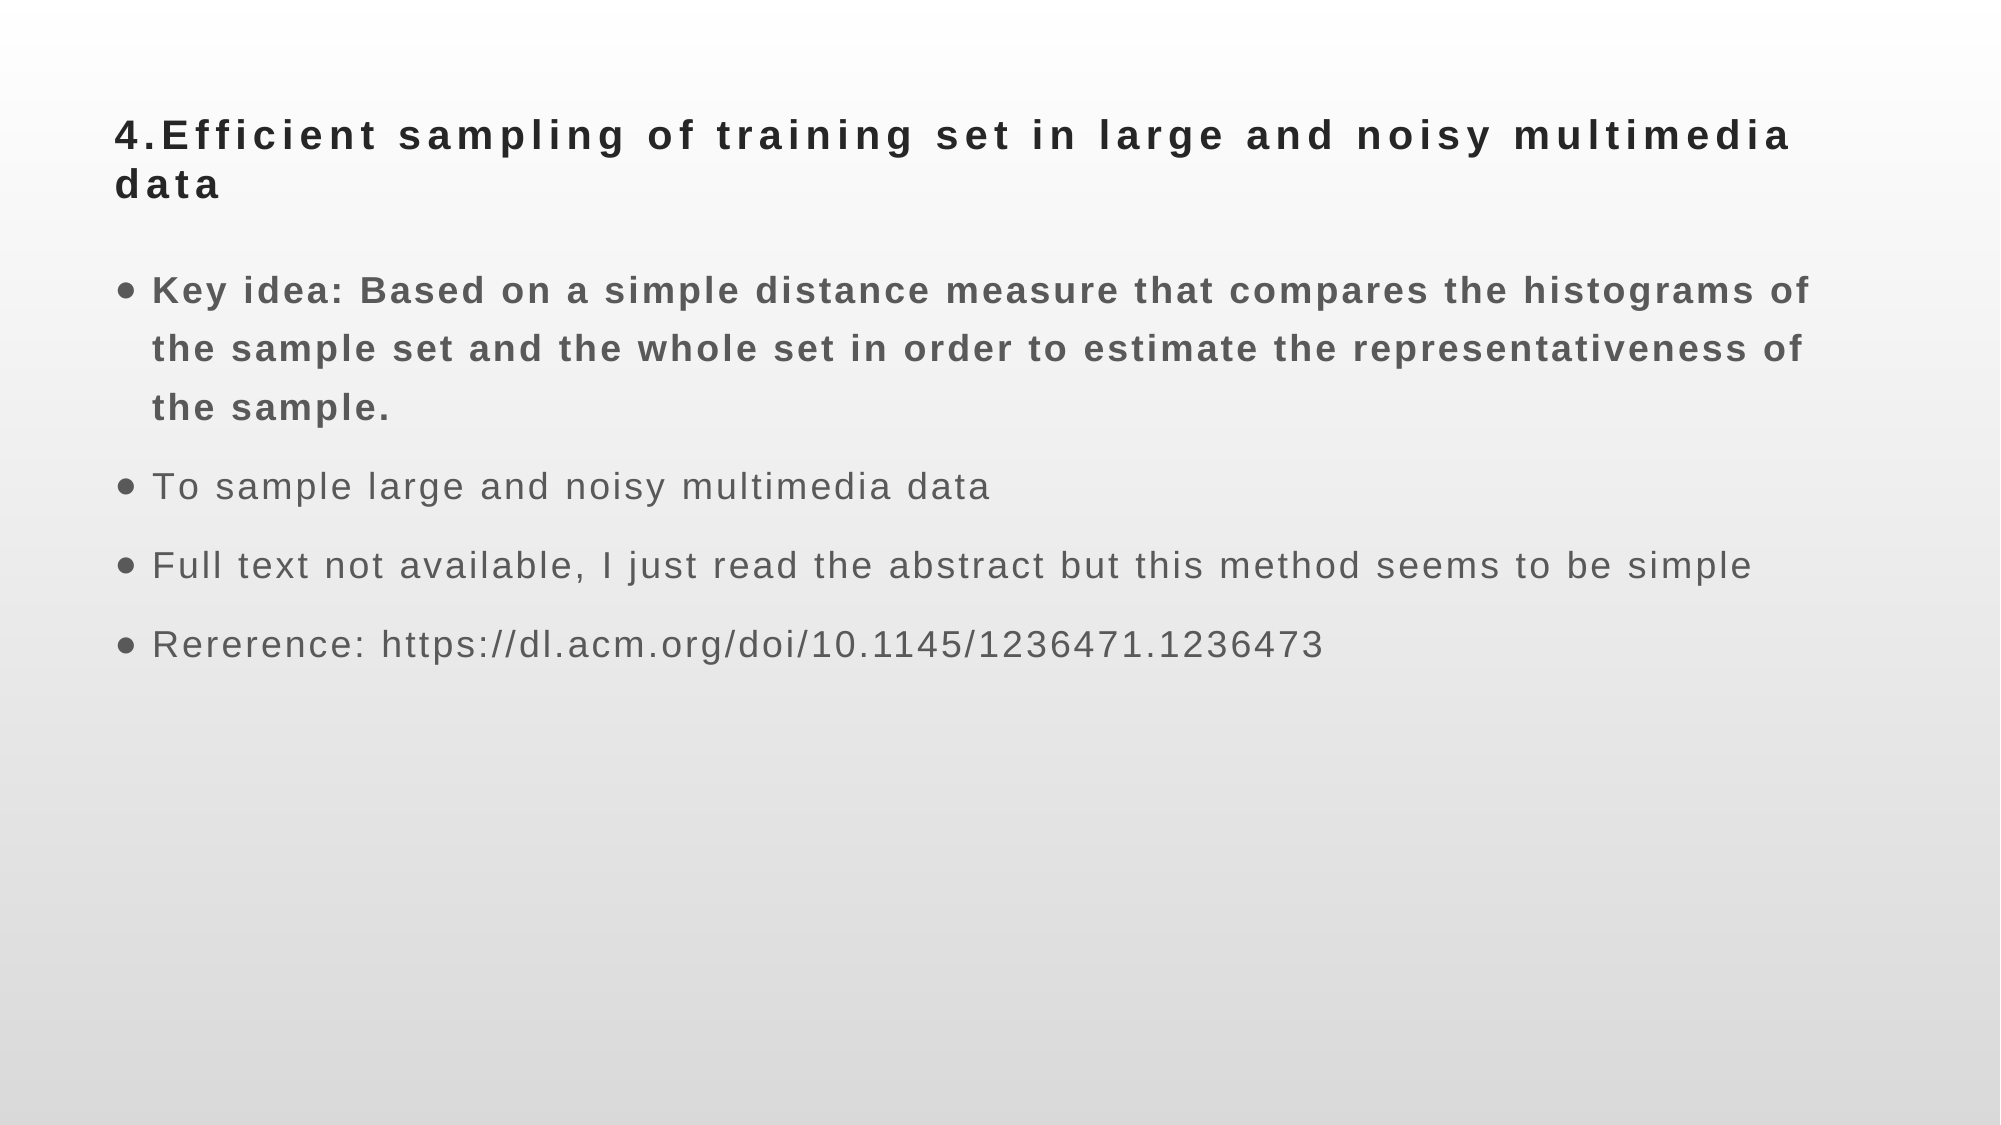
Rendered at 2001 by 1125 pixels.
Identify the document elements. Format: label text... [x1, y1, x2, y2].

title 4.Efficient sampling of training set in large and noisy multimedia data [99, 99, 1900, 216]
list Key idea: Based on a simple distance measure that compares the histograms of the sample set and the whole set in order to estimate the representativeness of the sample. To sample large and noisy multimedia data Full text not available, I just read the abstract but this method seems to be simple Rererence: https://dl.acm.org/doi/10.1145/1236471.1236473 [99, 244, 1900, 1026]
